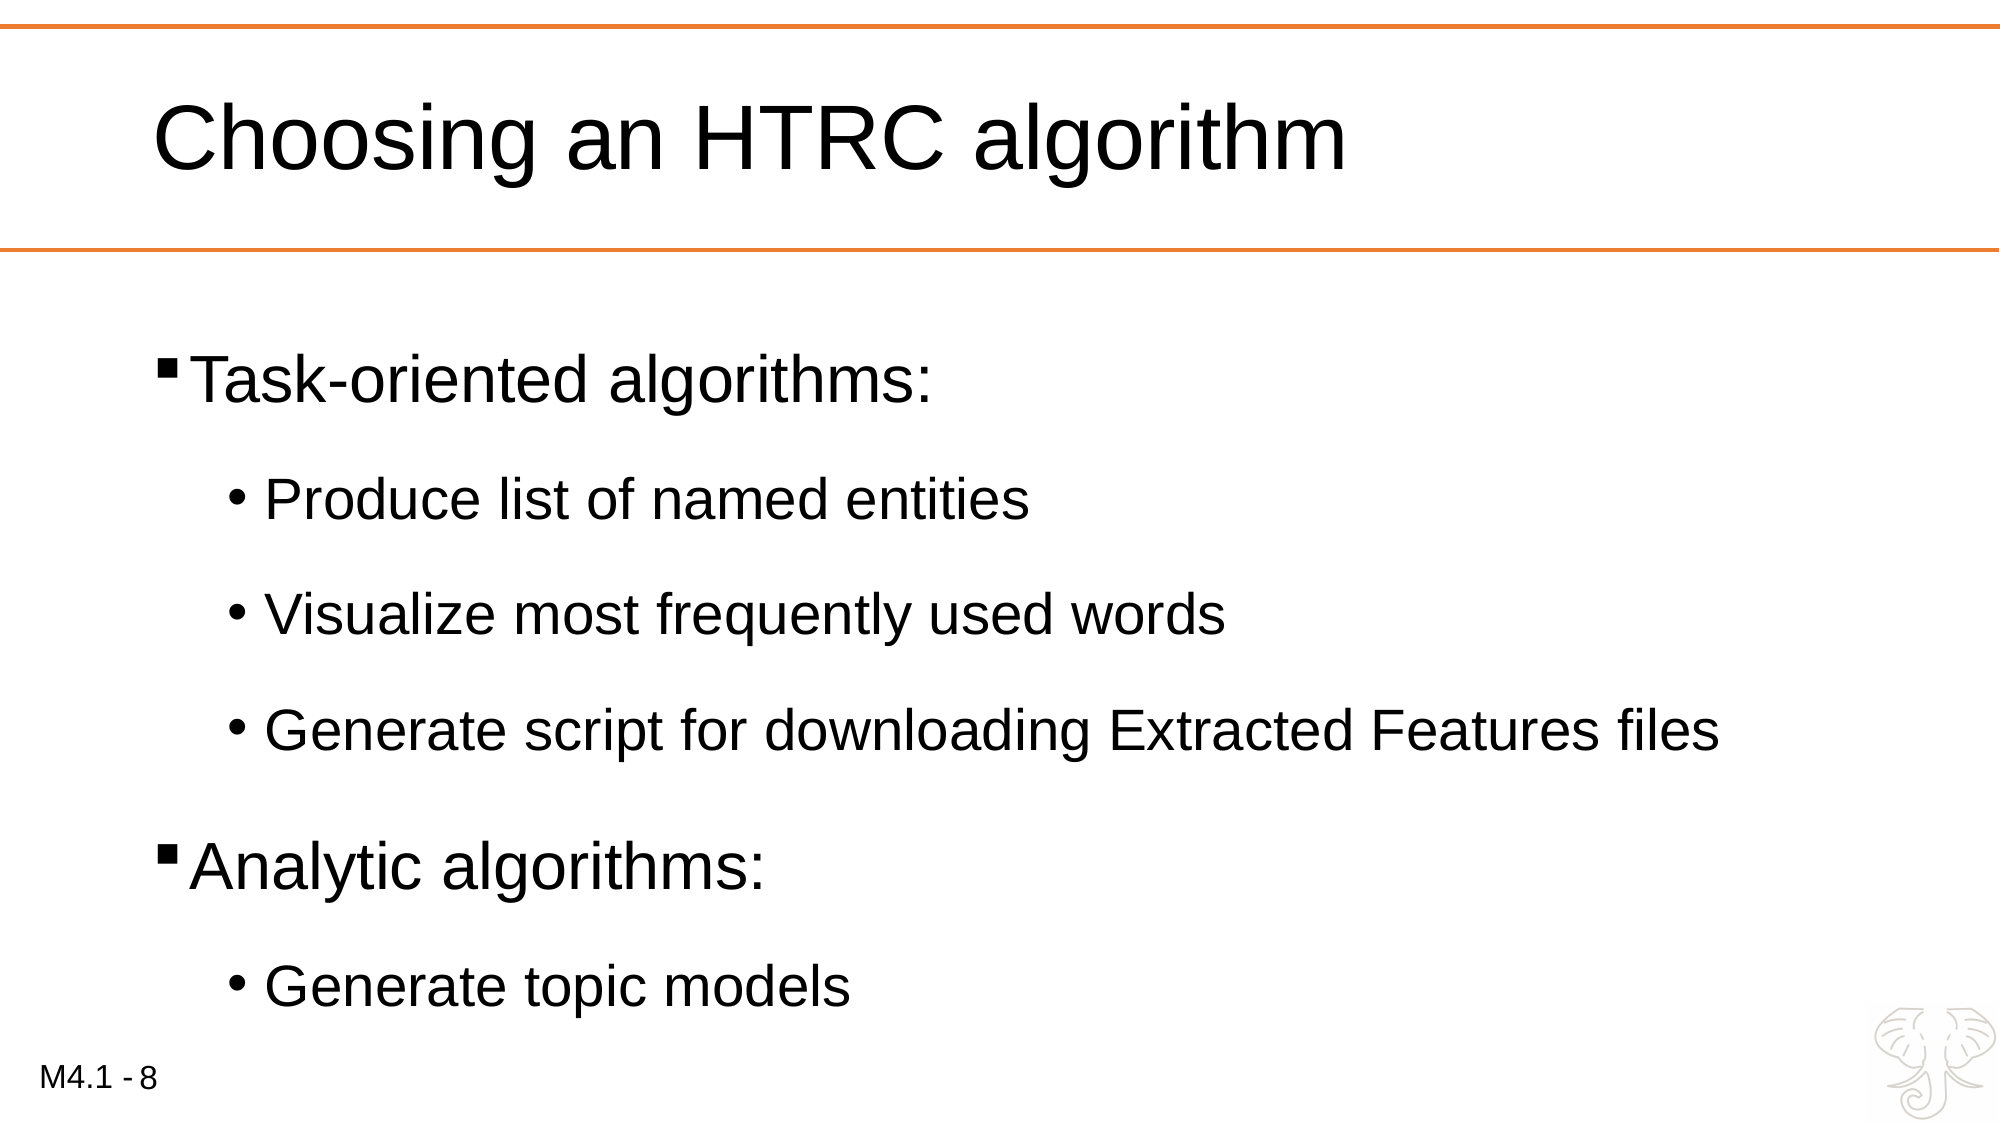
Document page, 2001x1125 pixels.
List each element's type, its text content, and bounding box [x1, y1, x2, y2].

picture [1866, 1002, 1998, 1123]
slide_number 8 [124, 1046, 575, 1106]
list Task-oriented algorithms: Produce list of named entities Visualize most frequently used words Generate script for downloading Extracted Features files Analytic algorithms: Generate topic models [137, 288, 1863, 1077]
title Choosing an HTRC algorithm [137, 30, 1863, 249]
